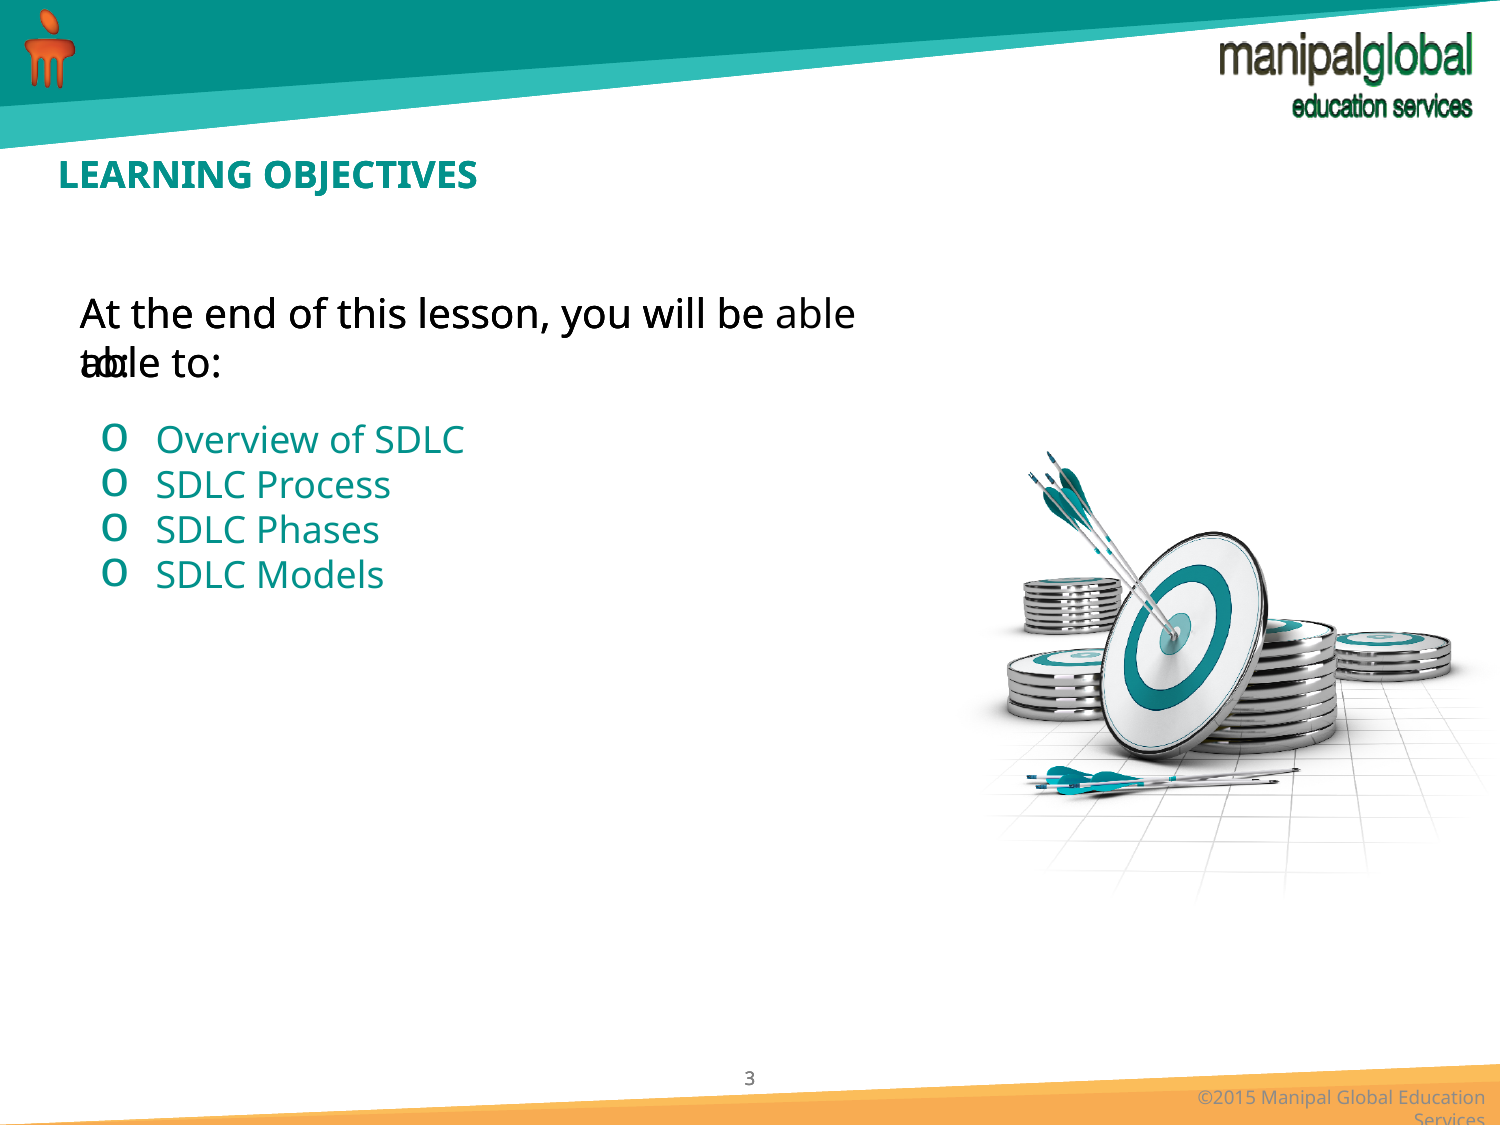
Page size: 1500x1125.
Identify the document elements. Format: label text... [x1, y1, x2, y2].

picture [21, 6, 78, 91]
picture [1210, 21, 1493, 125]
picture [953, 322, 1500, 910]
list Overview of SDLC SDLC Process SDLC Phases SDLC Models [84, 408, 1379, 1060]
